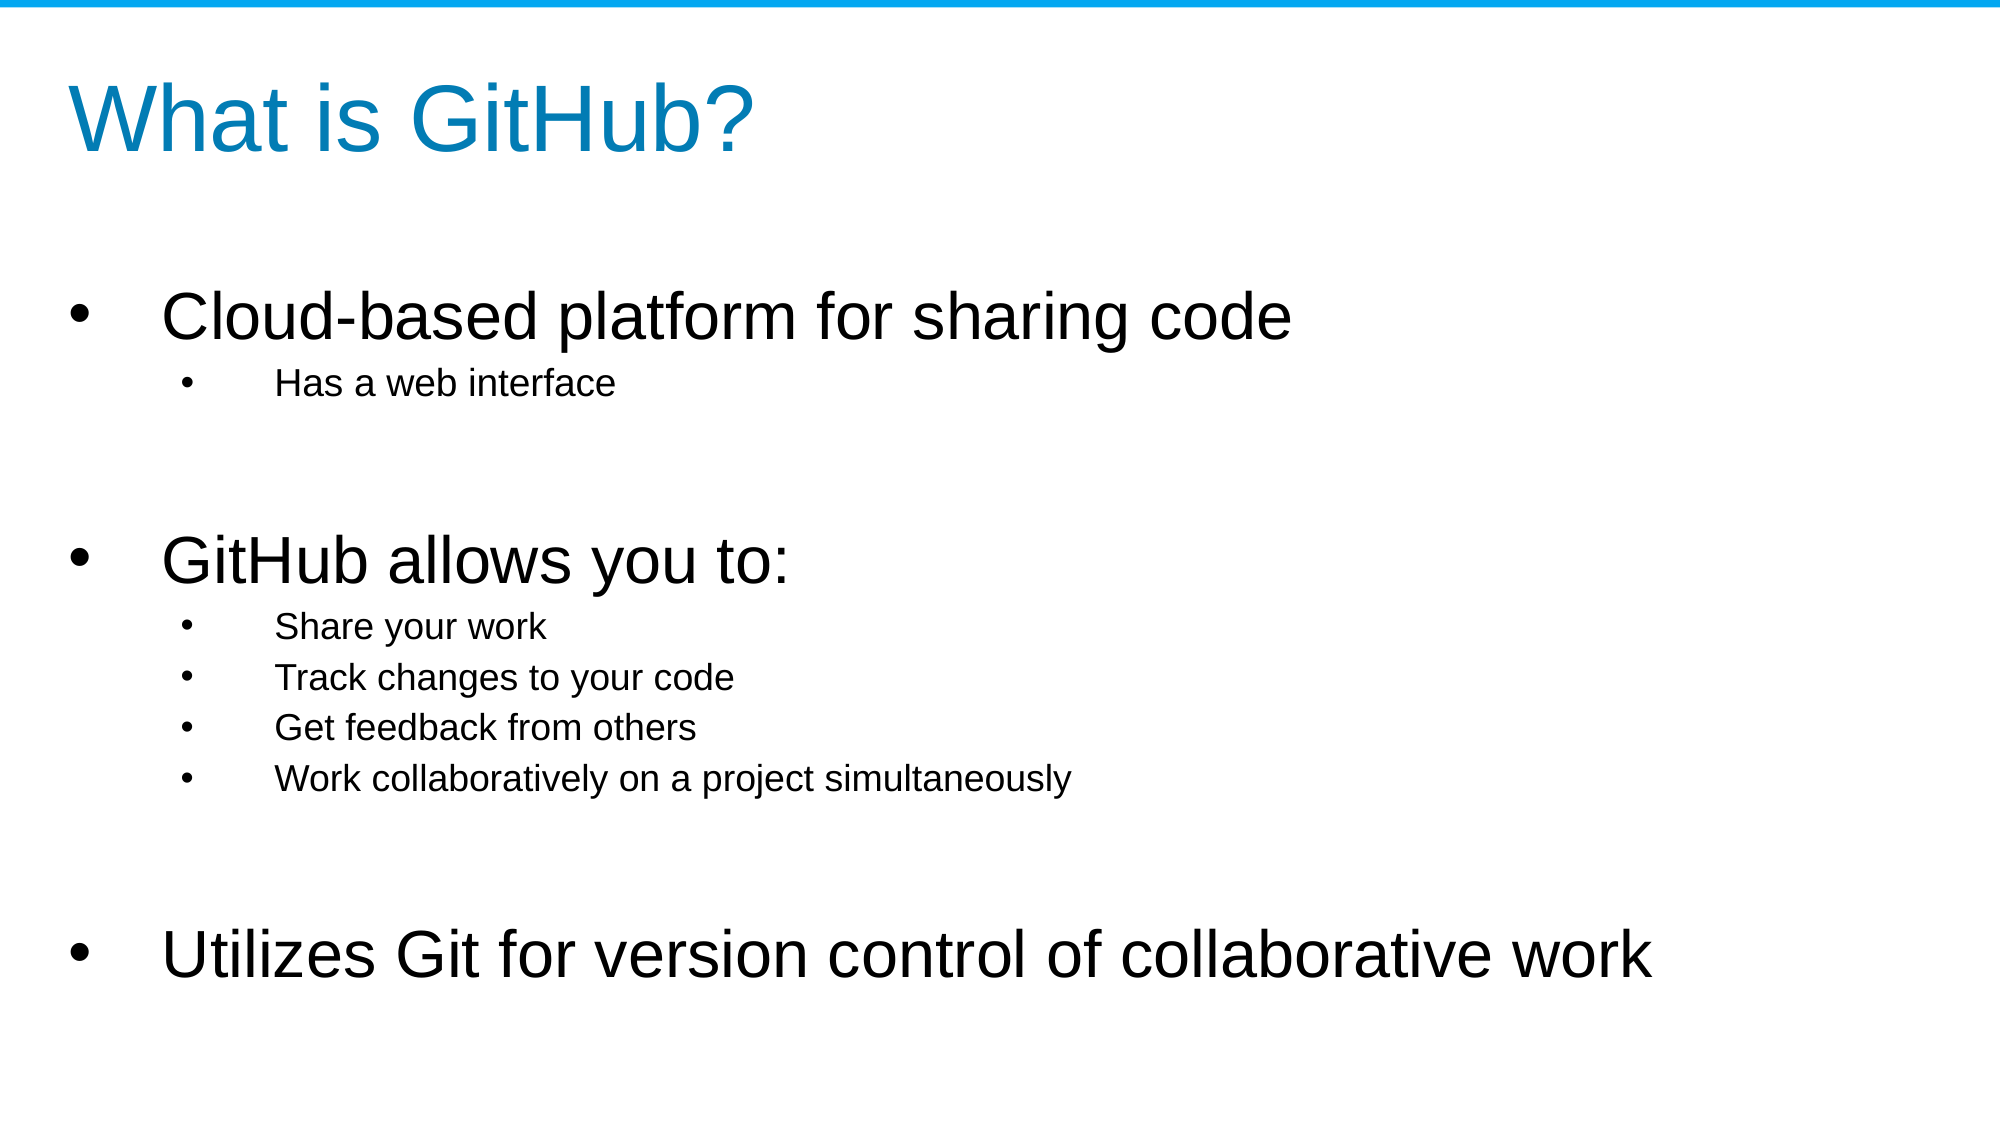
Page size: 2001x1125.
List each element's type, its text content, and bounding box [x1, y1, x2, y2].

list What is GitHub? [53, 62, 1650, 166]
list Cloud-based platform for sharing code Has a web interface GitHub allows you to: Share your work Track changes to your code Get feedback from others Work collaboratively on a project simultaneously Utilizes Git for version control of collaborative work [53, 225, 1886, 1063]
